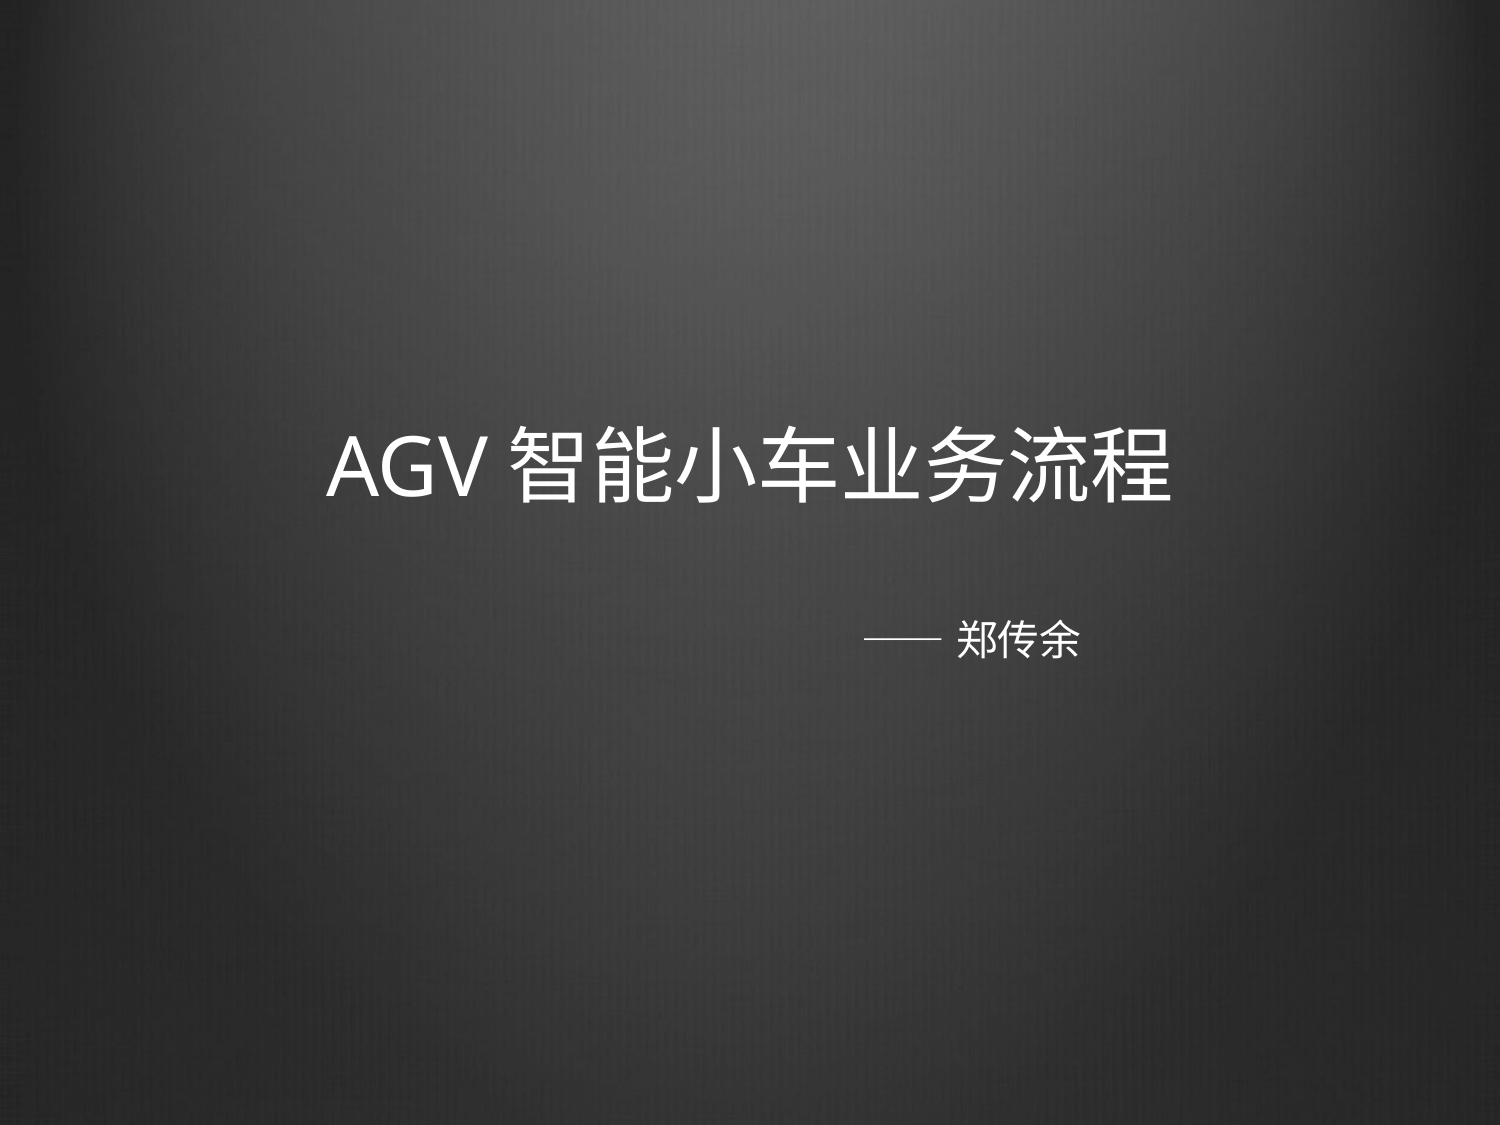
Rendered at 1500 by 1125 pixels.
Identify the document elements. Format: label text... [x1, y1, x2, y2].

subtitle ——郑传余 [112, 549, 1388, 694]
title AGV智能小车业务流程 [112, 360, 1388, 522]
